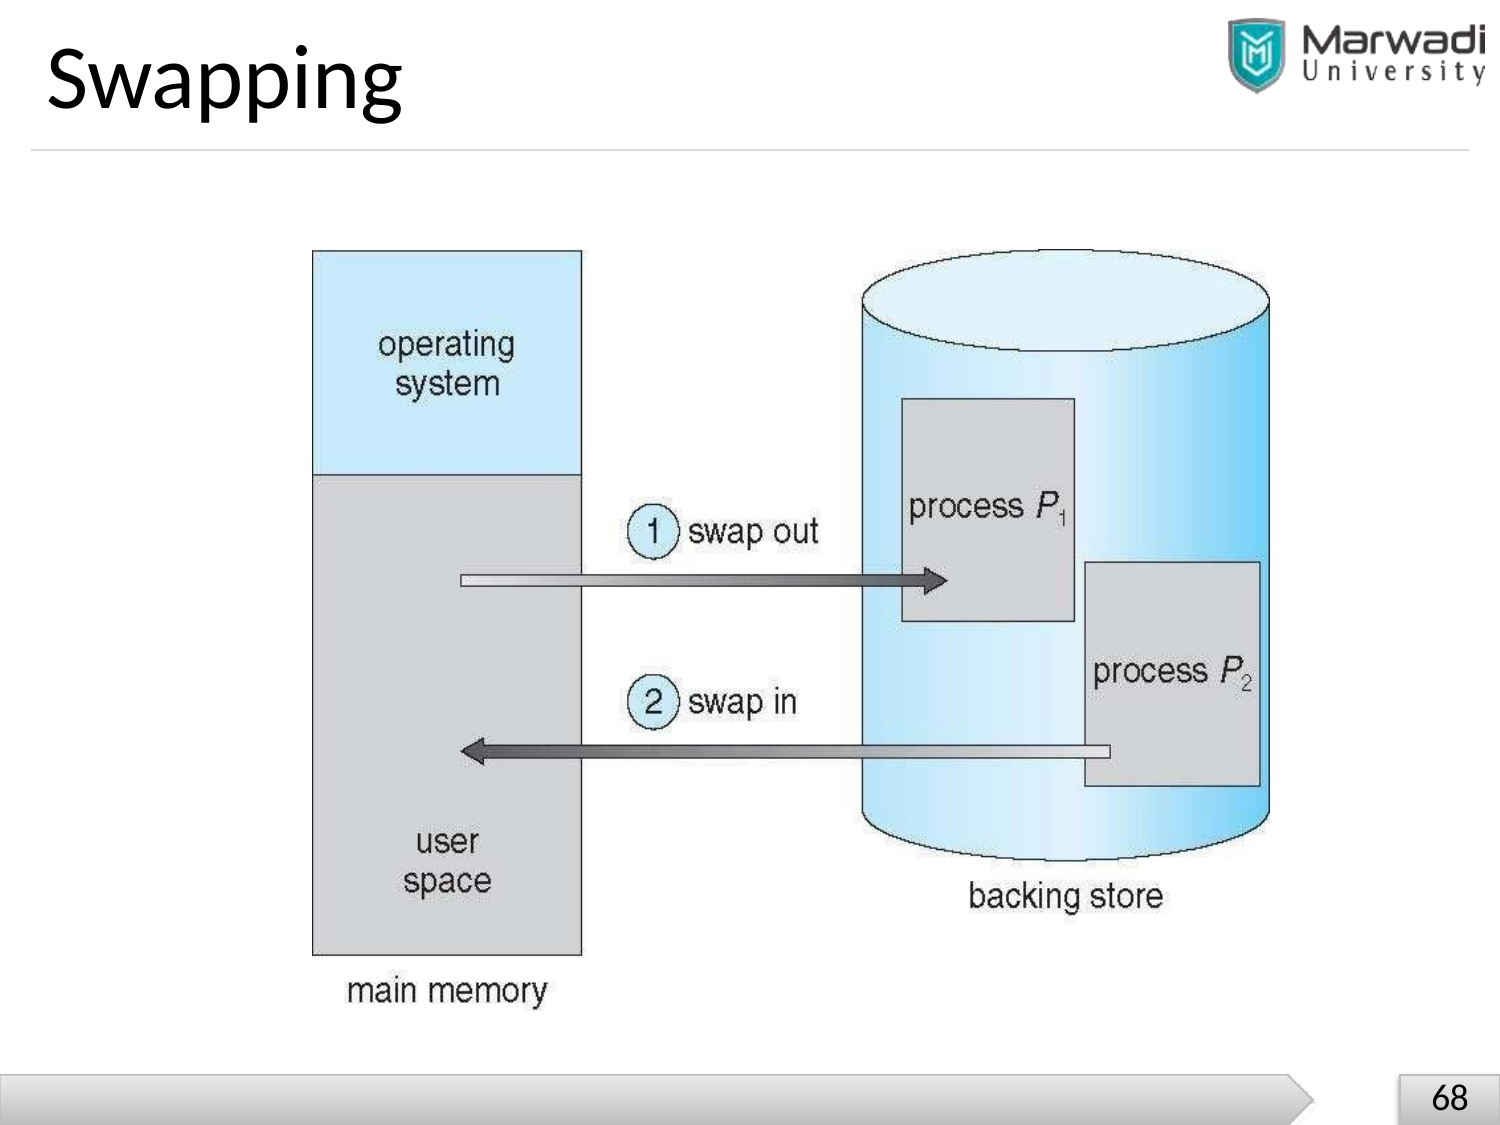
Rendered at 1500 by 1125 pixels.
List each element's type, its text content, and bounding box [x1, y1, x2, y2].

picture [312, 249, 1270, 1012]
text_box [1391, 1071, 1500, 1125]
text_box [0, 1074, 1314, 1125]
picture [0, 1070, 1319, 1125]
picture [1227, 18, 1485, 96]
title Swapping [44, 14, 1456, 205]
